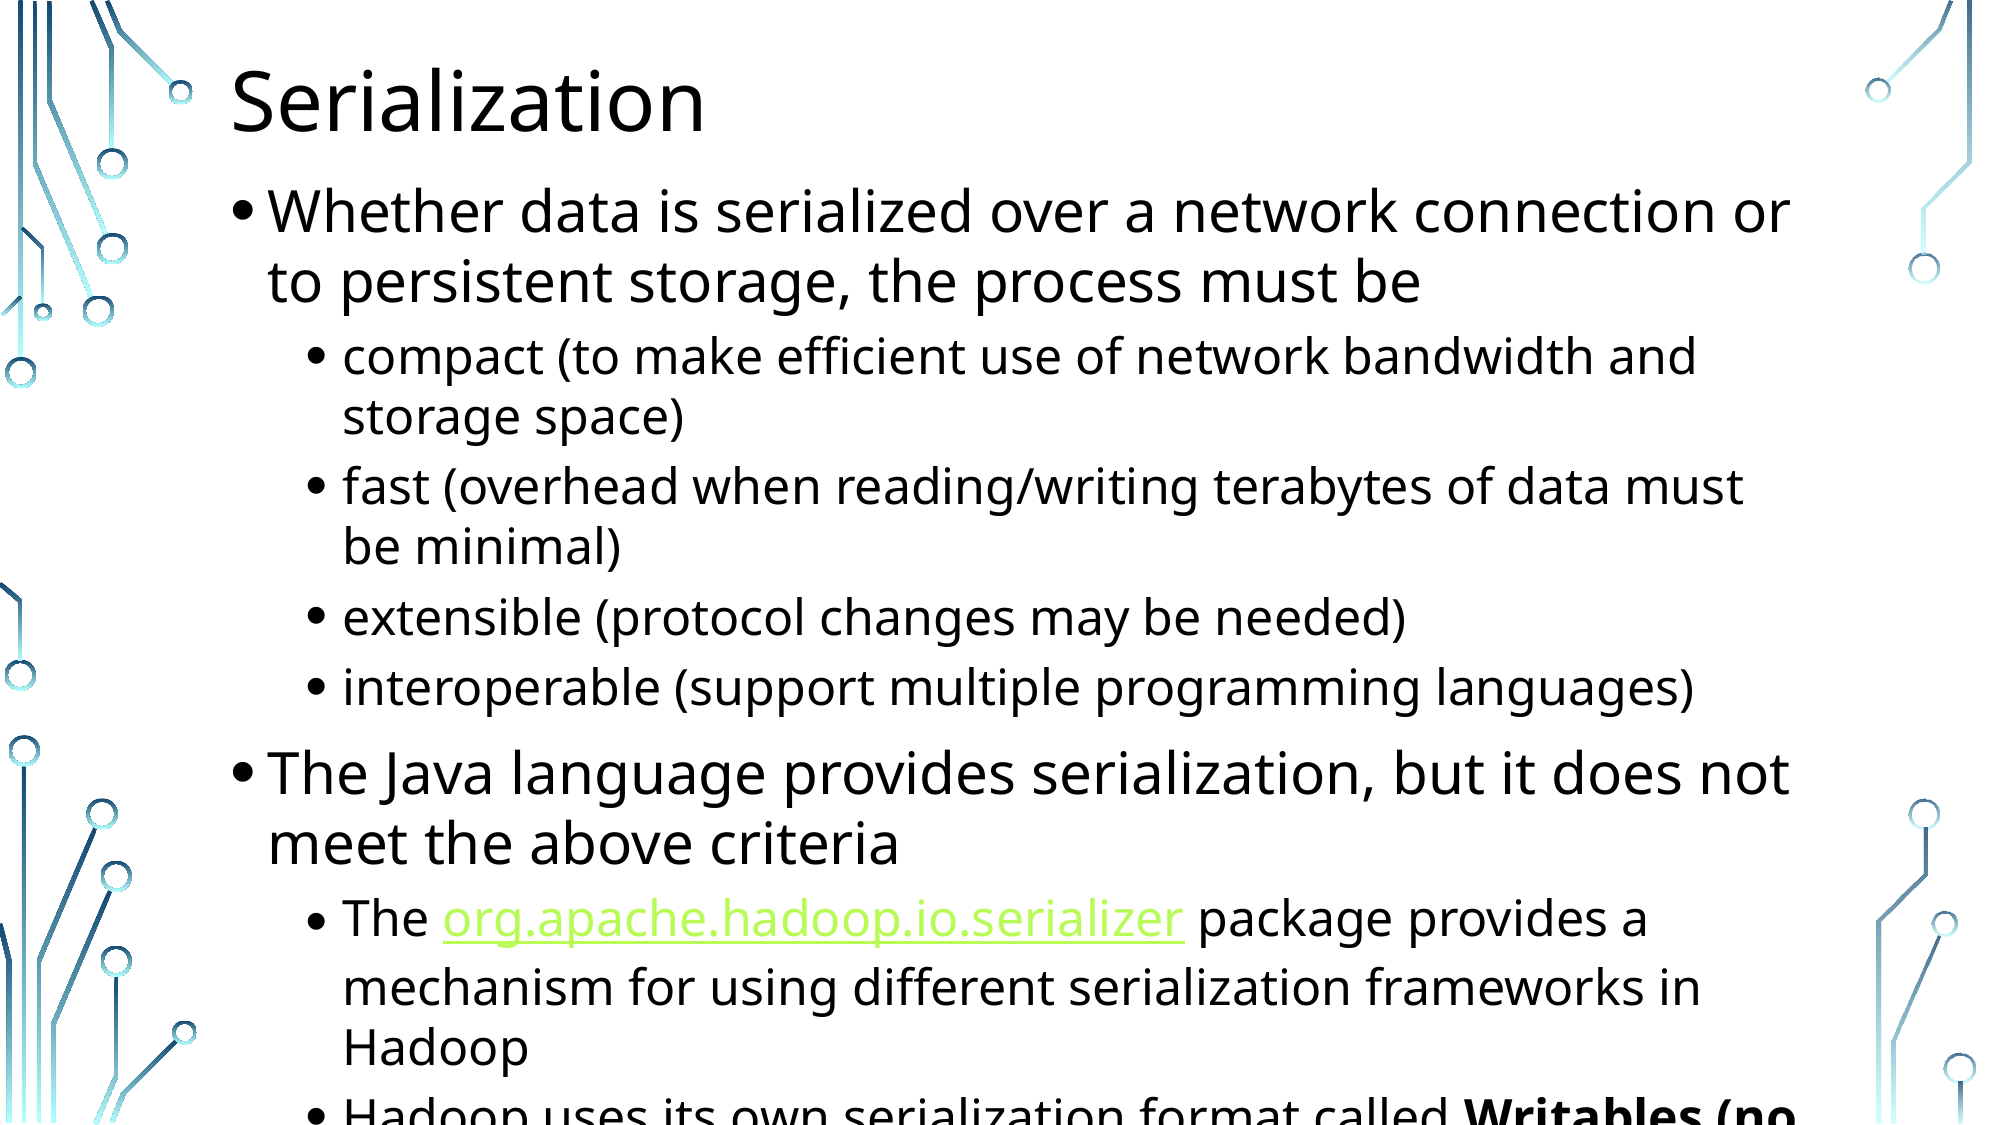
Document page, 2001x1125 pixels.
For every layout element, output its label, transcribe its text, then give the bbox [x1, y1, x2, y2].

title Serialization [215, 43, 1819, 166]
list Whether data is serialized over a network connection or to persistent storage, the process must be compact (to make efficient use of network bandwidth and storage space) fast (overhead when reading/writing terabytes of data must be minimal) extensible (protocol changes may be needed) interoperable (support multiple programming languages) The Java language provides serialization, but it does not meet the above criteria The org.apache.hadoop.io.serializer package provides a mechanism for using different serialization frameworks in Hadoop Hadoop uses its own serialization format called Writables (no 'e'!) Most MapReduce programs use Writables for their key and value types [215, 166, 1819, 1067]
